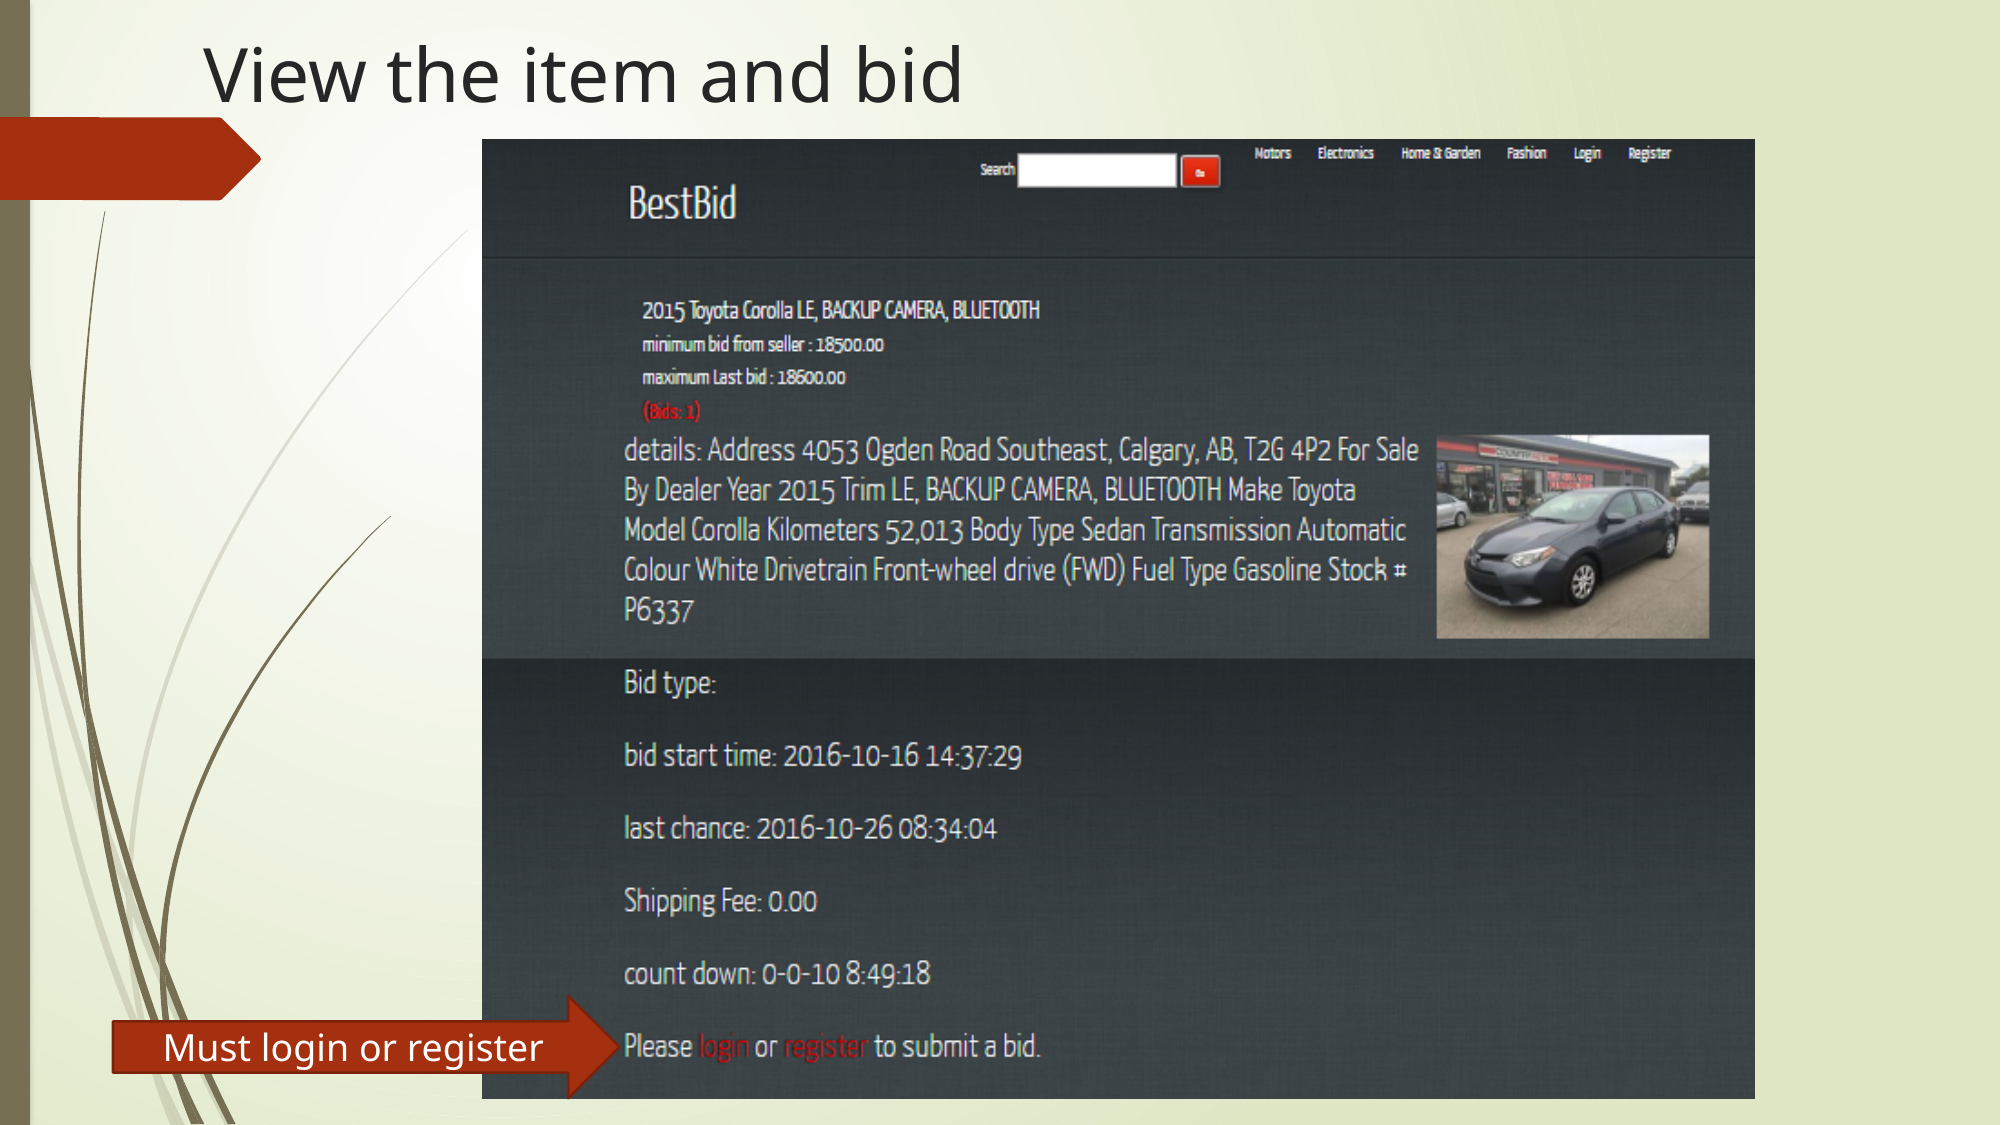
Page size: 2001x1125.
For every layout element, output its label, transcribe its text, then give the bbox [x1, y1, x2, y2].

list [481, 139, 1755, 1099]
title View the item and bid [188, 19, 1651, 230]
text_box Must login or register [111, 1020, 478, 1074]
